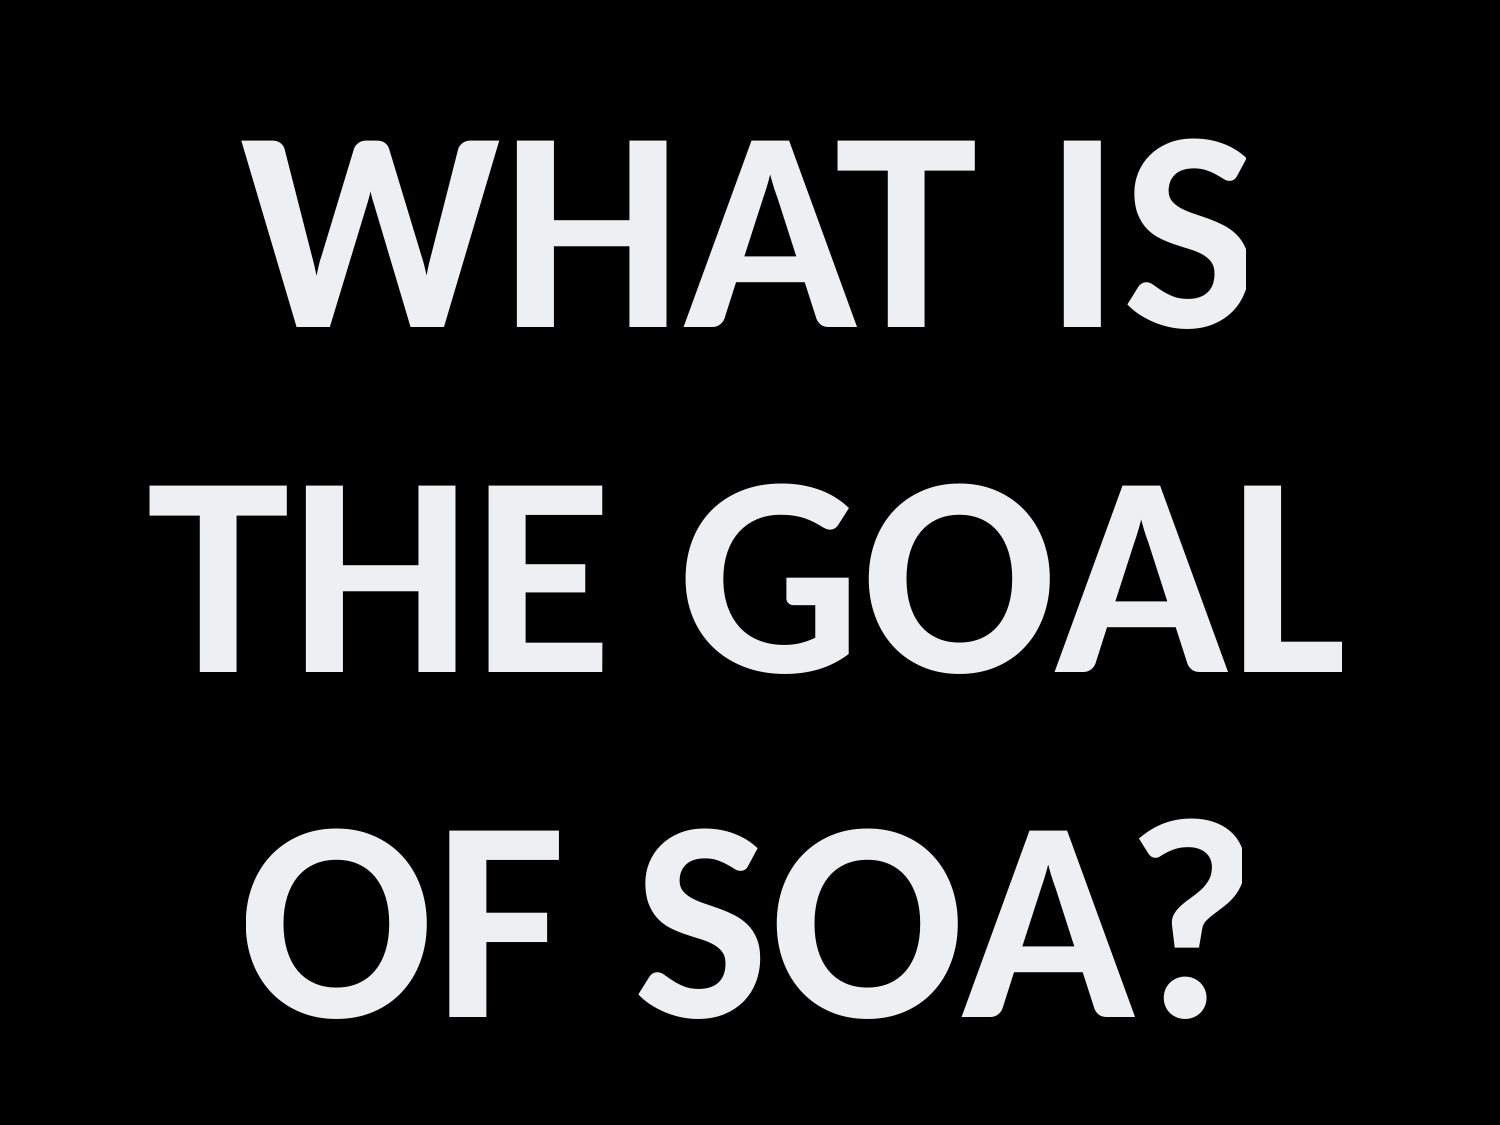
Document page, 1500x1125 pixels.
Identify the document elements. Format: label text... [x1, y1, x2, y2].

text_box WHAT IS THE GOAL OF SOA? [131, 32, 1368, 1083]
